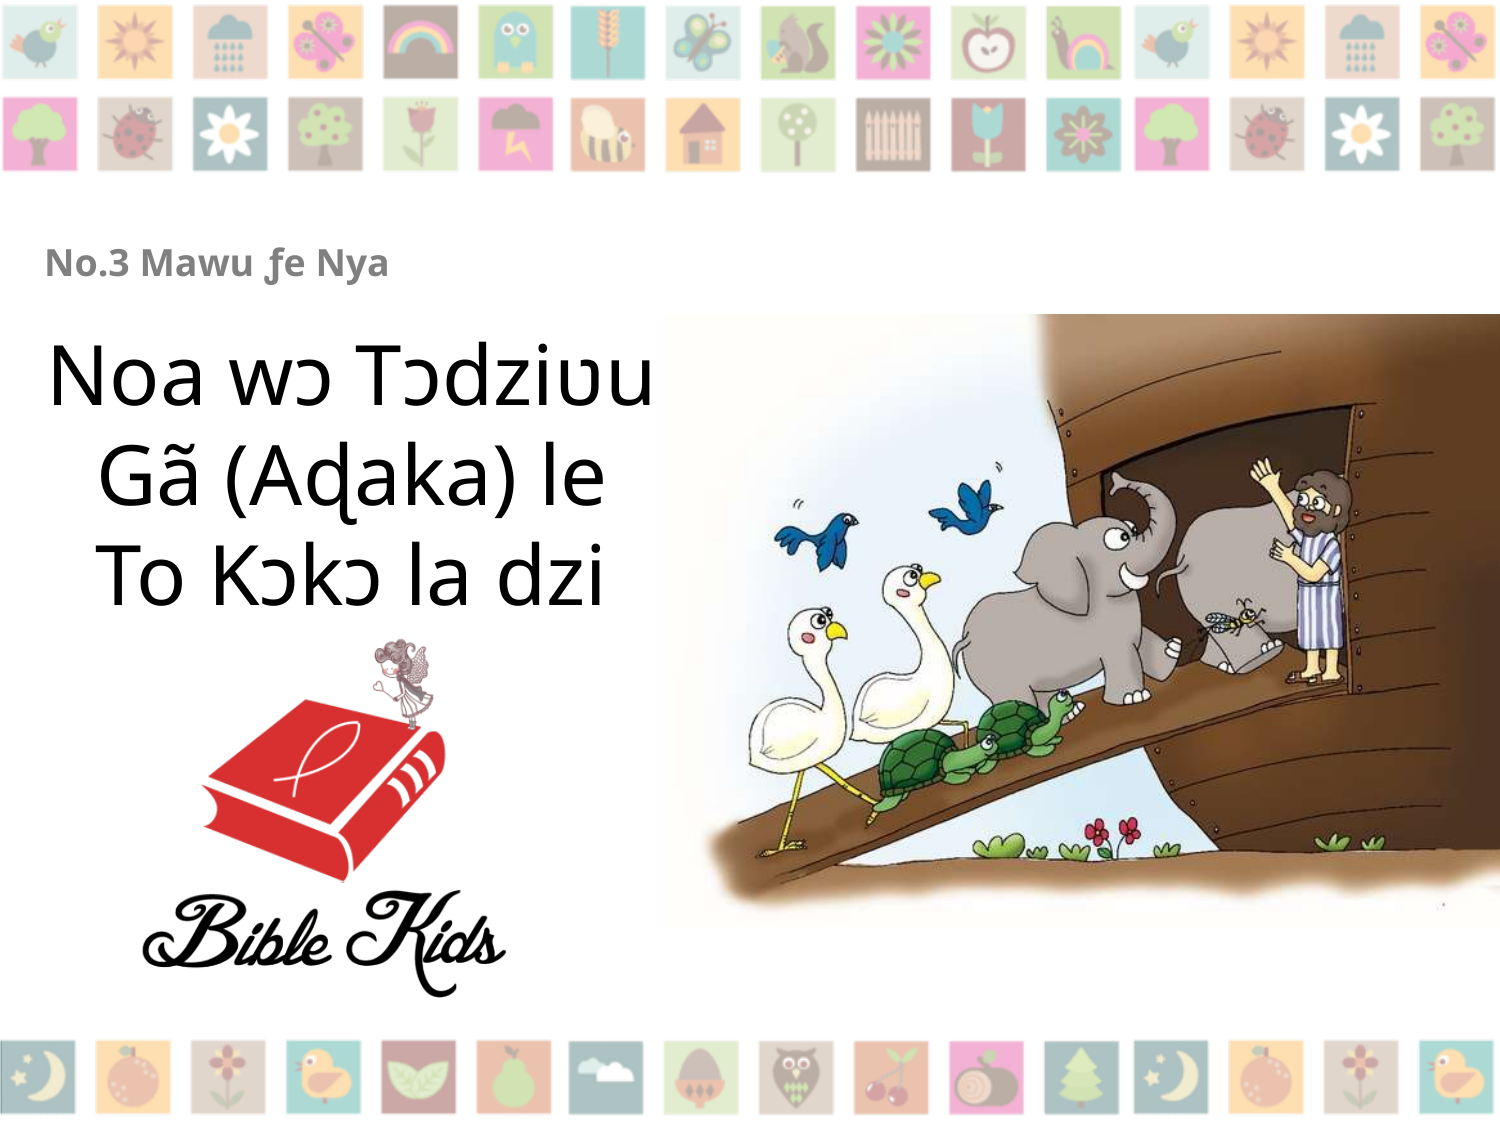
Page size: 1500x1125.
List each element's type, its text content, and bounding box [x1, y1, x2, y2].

picture [117, 600, 544, 1027]
text_box No.3 Mawu ƒe Nya [29, 231, 491, 292]
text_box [0, 3, 1500, 181]
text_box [0, 1028, 1500, 1118]
text_box Noa wɔ Tɔdziʋu Gã (Aɖaka) le To Kɔkɔ la dzi [29, 314, 662, 630]
picture [664, 314, 1500, 928]
